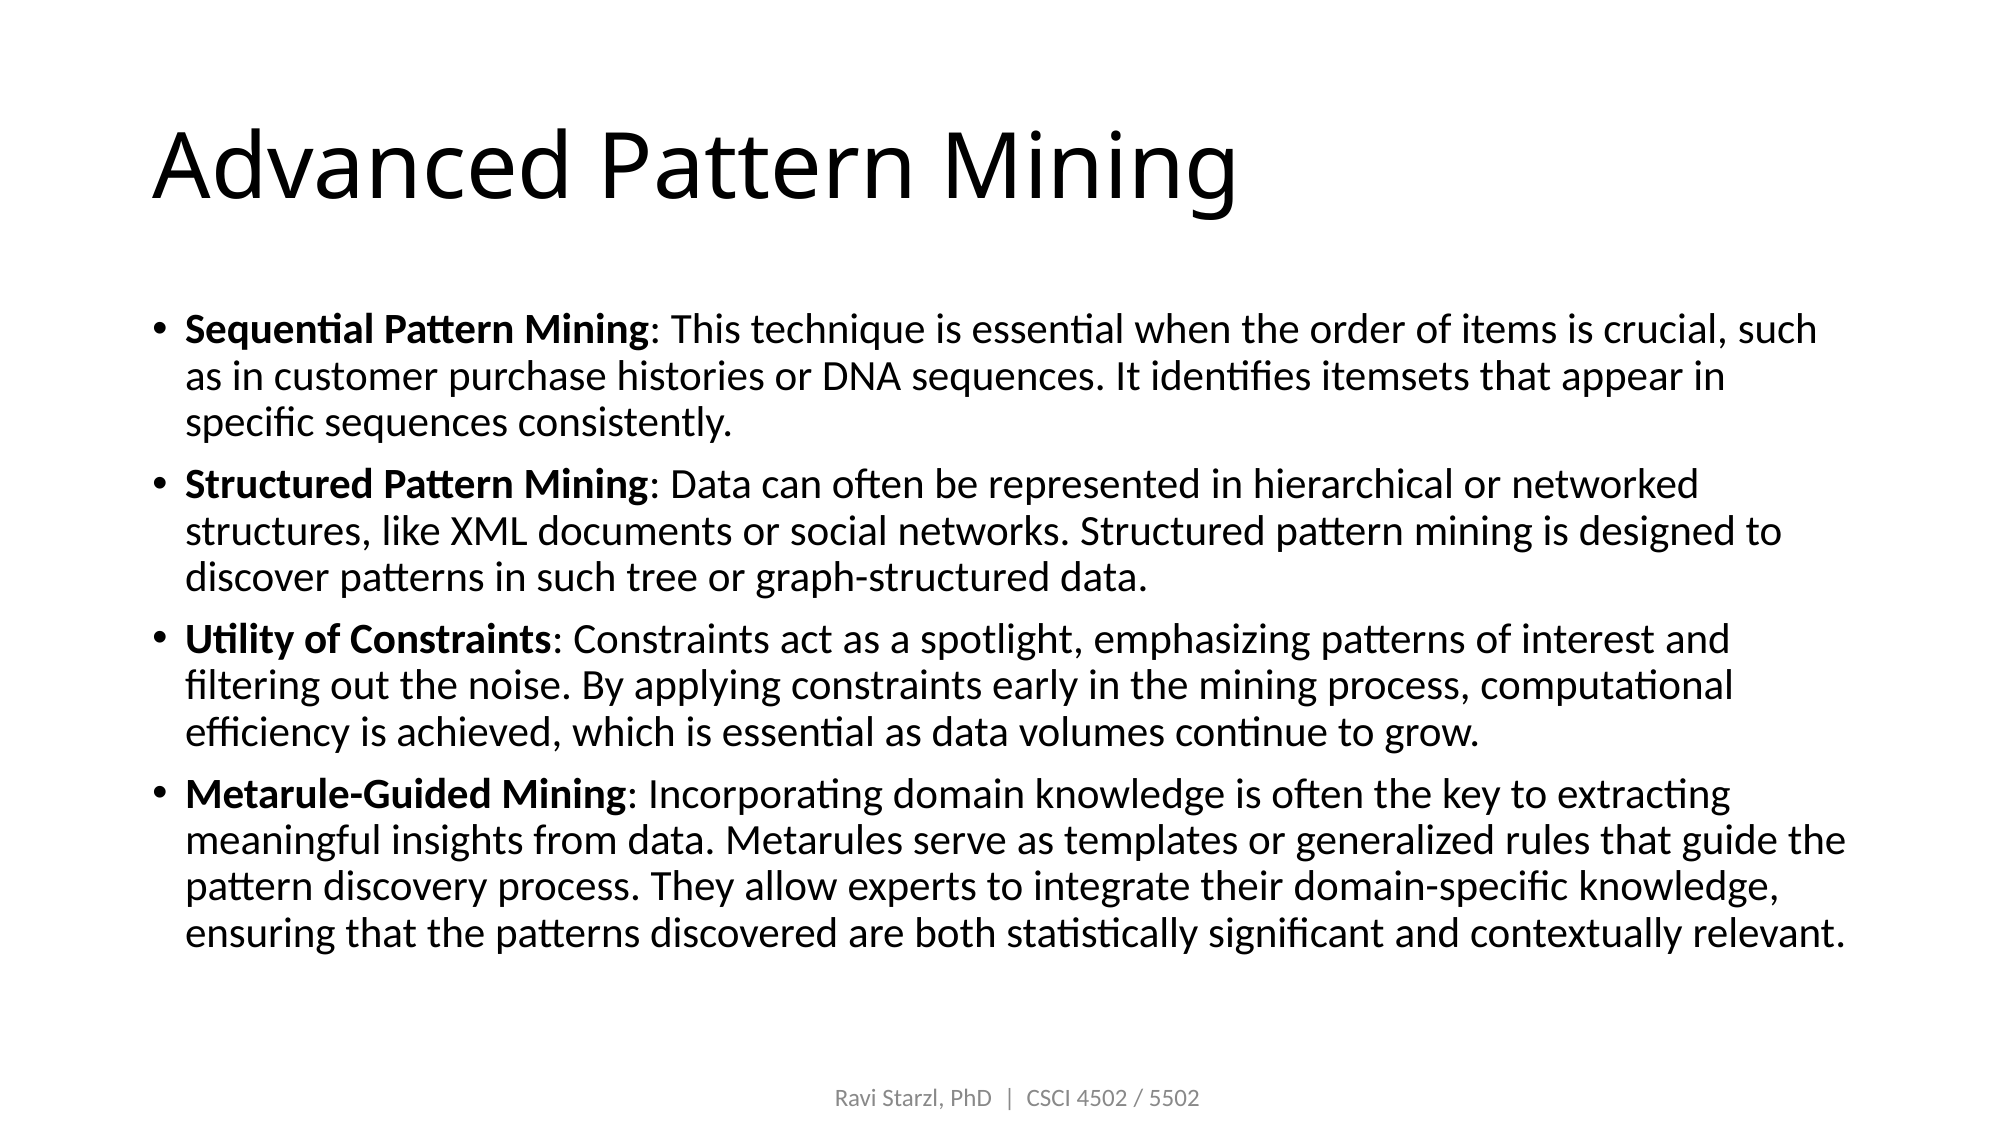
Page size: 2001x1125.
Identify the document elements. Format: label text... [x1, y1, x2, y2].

list Sequential Pattern Mining: This technique is essential when the order of items is crucial, such as in customer purchase histories or DNA sequences. It identifies itemsets that appear in specific sequences consistently. Structured Pattern Mining: Data can often be represented in hierarchical or networked structures, like XML documents or social networks. Structured pattern mining is designed to discover patterns in such tree or graph-structured data. Utility of Constraints: Constraints act as a spotlight, emphasizing patterns of interest and filtering out the noise. By applying constraints early in the mining process, computational efficiency is achieved, which is essential as data volumes continue to grow. Metarule-Guided Mining: Incorporating domain knowledge is often the key to extracting meaningful insights from data. Metarules serve as templates or generalized rules that guide the pattern discovery process. They allow experts to integrate their domain-specific knowledge, ensuring that the patterns discovered are both statistically significant and contextually relevant. [137, 299, 1863, 1014]
text_box Ravi Starzl, PhD | CSCI 4502 / 5502 [591, 1073, 1444, 1125]
title Advanced Pattern Mining [137, 59, 1863, 278]
